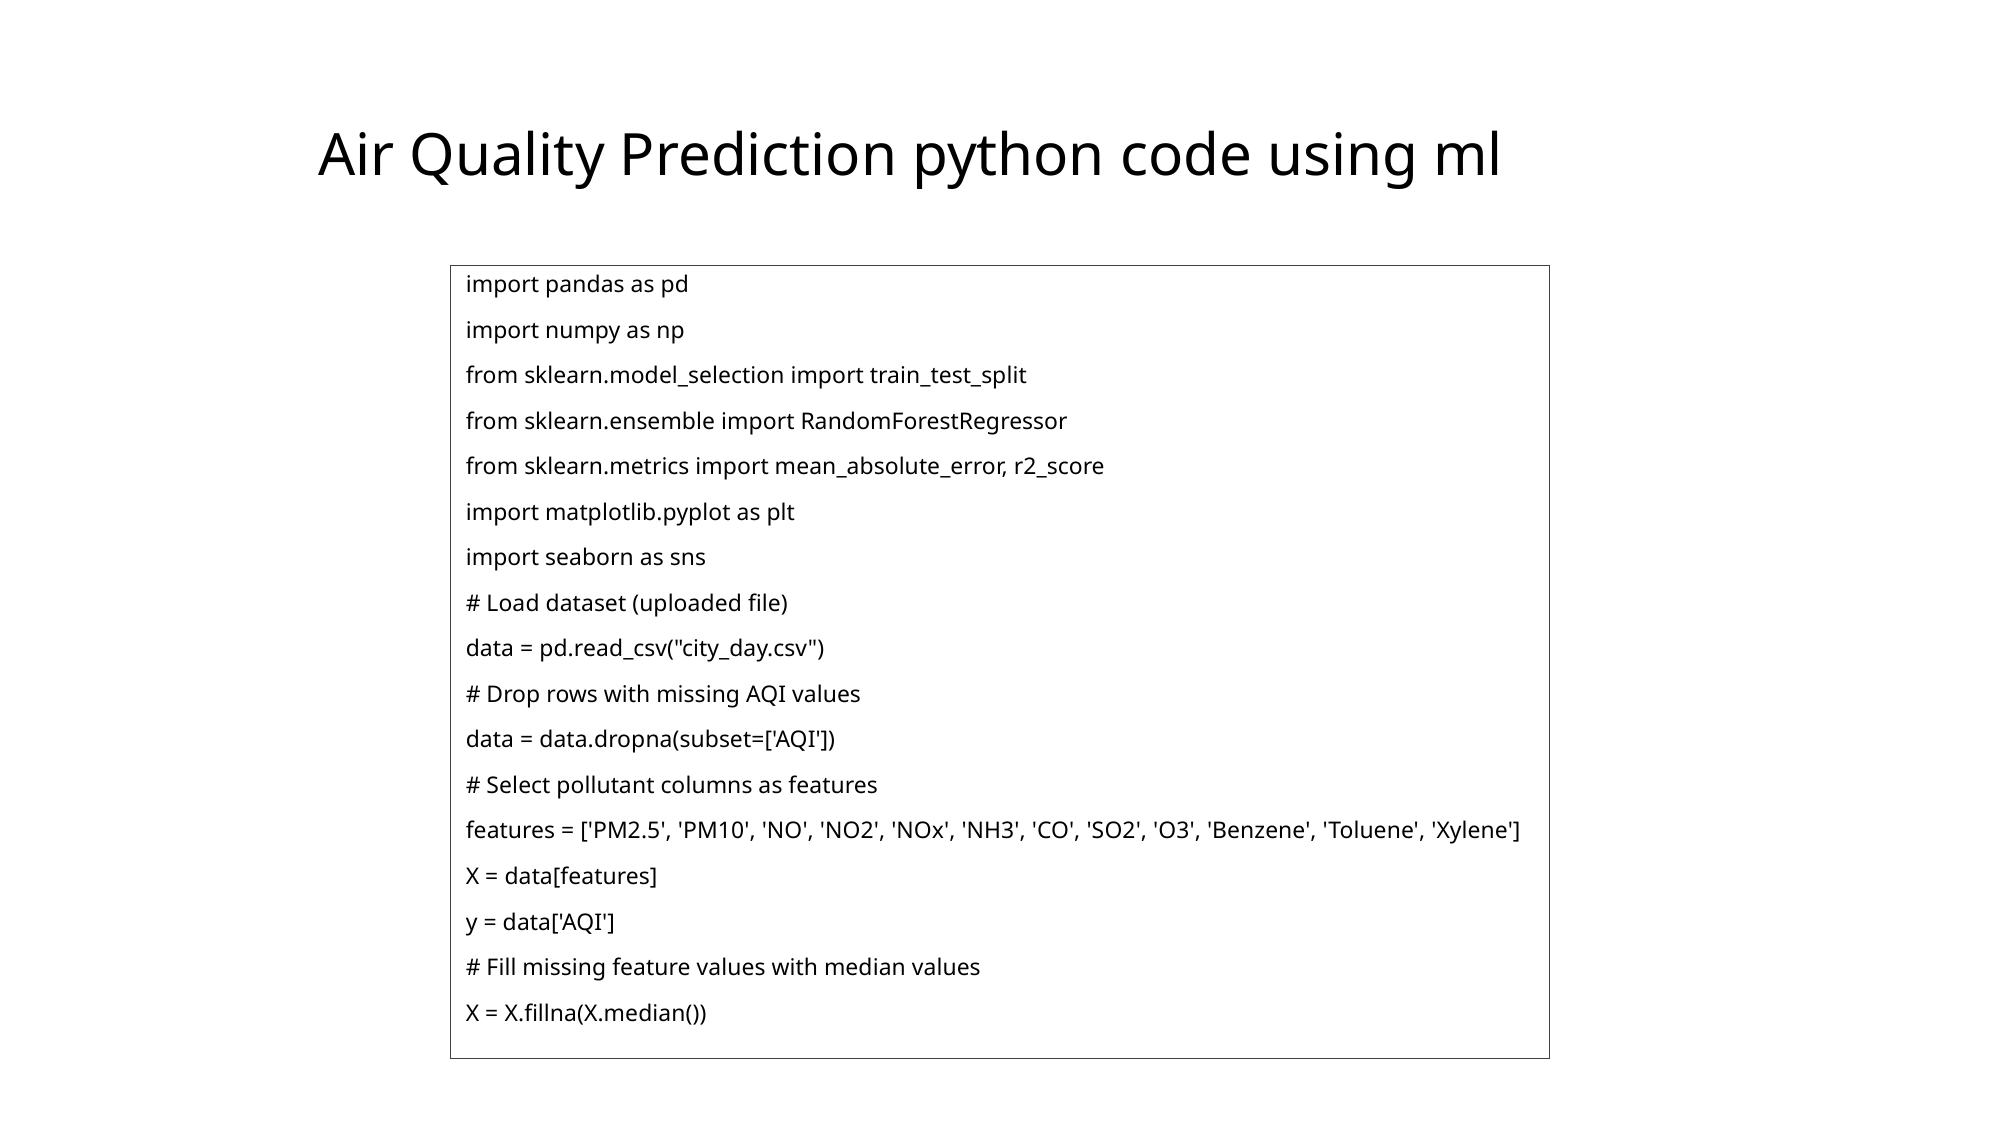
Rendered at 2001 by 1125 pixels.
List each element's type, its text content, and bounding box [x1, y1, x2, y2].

list import pandas as pd import numpy as np from sklearn.model_selection import train_test_split from sklearn.ensemble import RandomForestRegressor from sklearn.metrics import mean_absolute_error, r2_score import matplotlib.pyplot as plt import seaborn as sns # Load dataset (uploaded file) data = pd.read_csv("city_day.csv") # Drop rows with missing AQI values data = data.dropna(subset=['AQI']) # Select pollutant columns as features features = ['PM2.5', 'PM10', 'NO', 'NO2', 'NOx', 'NH3', 'CO', 'SO2', 'O3', 'Benzene', 'Toluene', 'Xylene'] X = data[features] y = data['AQI'] # Fill missing feature values with median values X = X.fillna(X.median()) [450, 265, 1550, 1059]
title Air Quality Prediction python code using ml [303, 92, 1697, 222]
